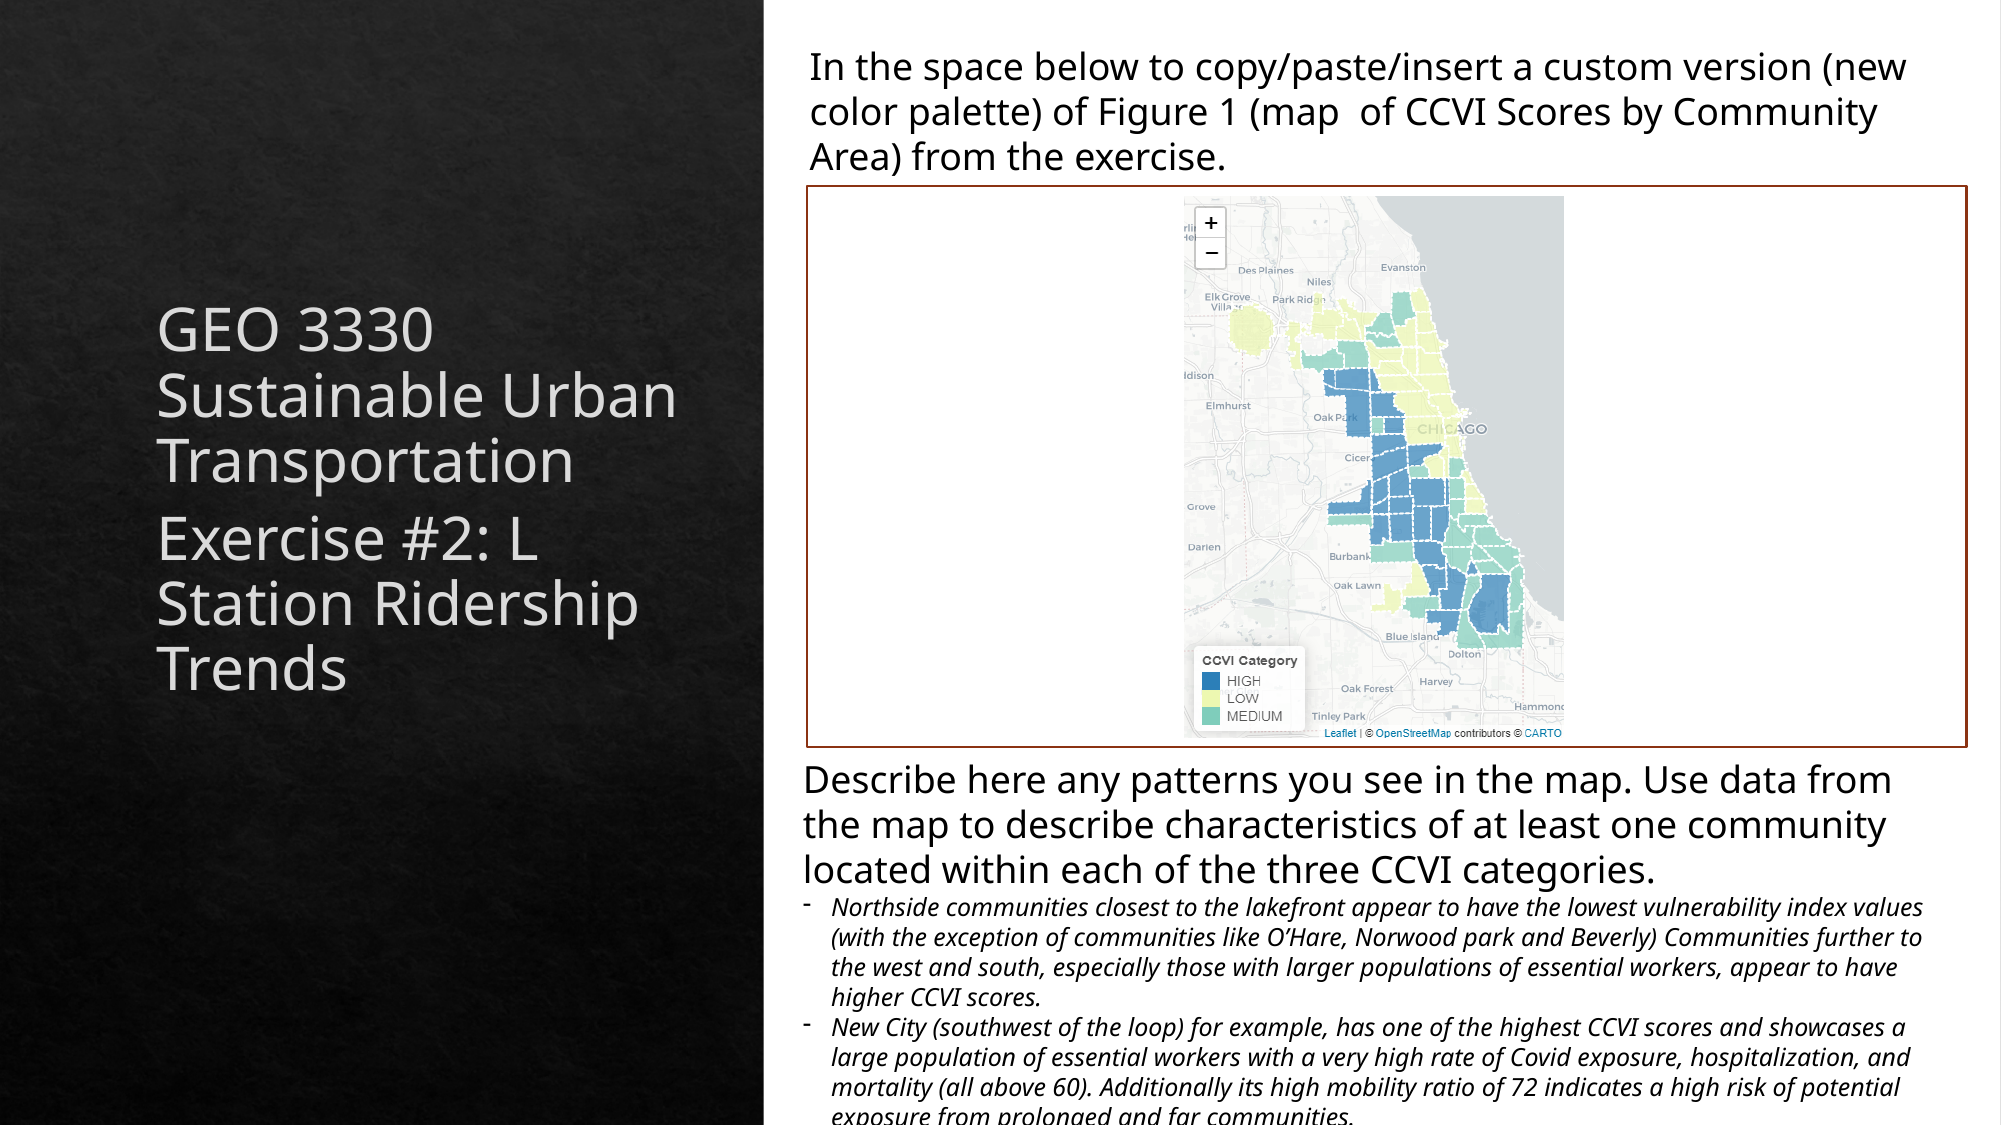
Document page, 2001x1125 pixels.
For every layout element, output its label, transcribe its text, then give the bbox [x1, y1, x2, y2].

text_box Describe here any patterns you see in the map. Use data from the map to describe characteristics of at least one community located within each of the three CCVI categories. Northside communities closest to the lakefront appear to have the lowest vulnerability index values (with the exception of communities like O’Hare, Norwood park and Beverly) Communities further to the west and south, especially those with larger populations of essential workers, appear to have higher CCVI scores. New City (southwest of the loop) for example, has one of the highest CCVI scores and showcases a large population of essential workers with a very high rate of Covid exposure, hospitalization, and mortality (all above 60). Additionally its high mobility ratio of 72 indicates a high risk of potential exposure from prolonged and far communities. New city includes Canaryville and Back of the Yards, both historically low-income, industrial communities with high rates of potential comorbidities (Stock Yards waste and industrial activity lowering air, water, and soil quality). [788, 749, 1960, 1125]
text_box [806, 185, 1968, 748]
picture [1183, 195, 1565, 738]
text_box [762, 0, 2000, 1125]
text_box In the space below to copy/paste/insert a custom version (new color palette) of Figure 1 (map of CCVI Scores by Community Area) from the exercise. [794, 35, 1946, 185]
text_box GEO 3330 Sustainable Urban Transportation Exercise #2: L Station Ridership Trends [141, 137, 697, 712]
text_box [0, 0, 762, 1125]
